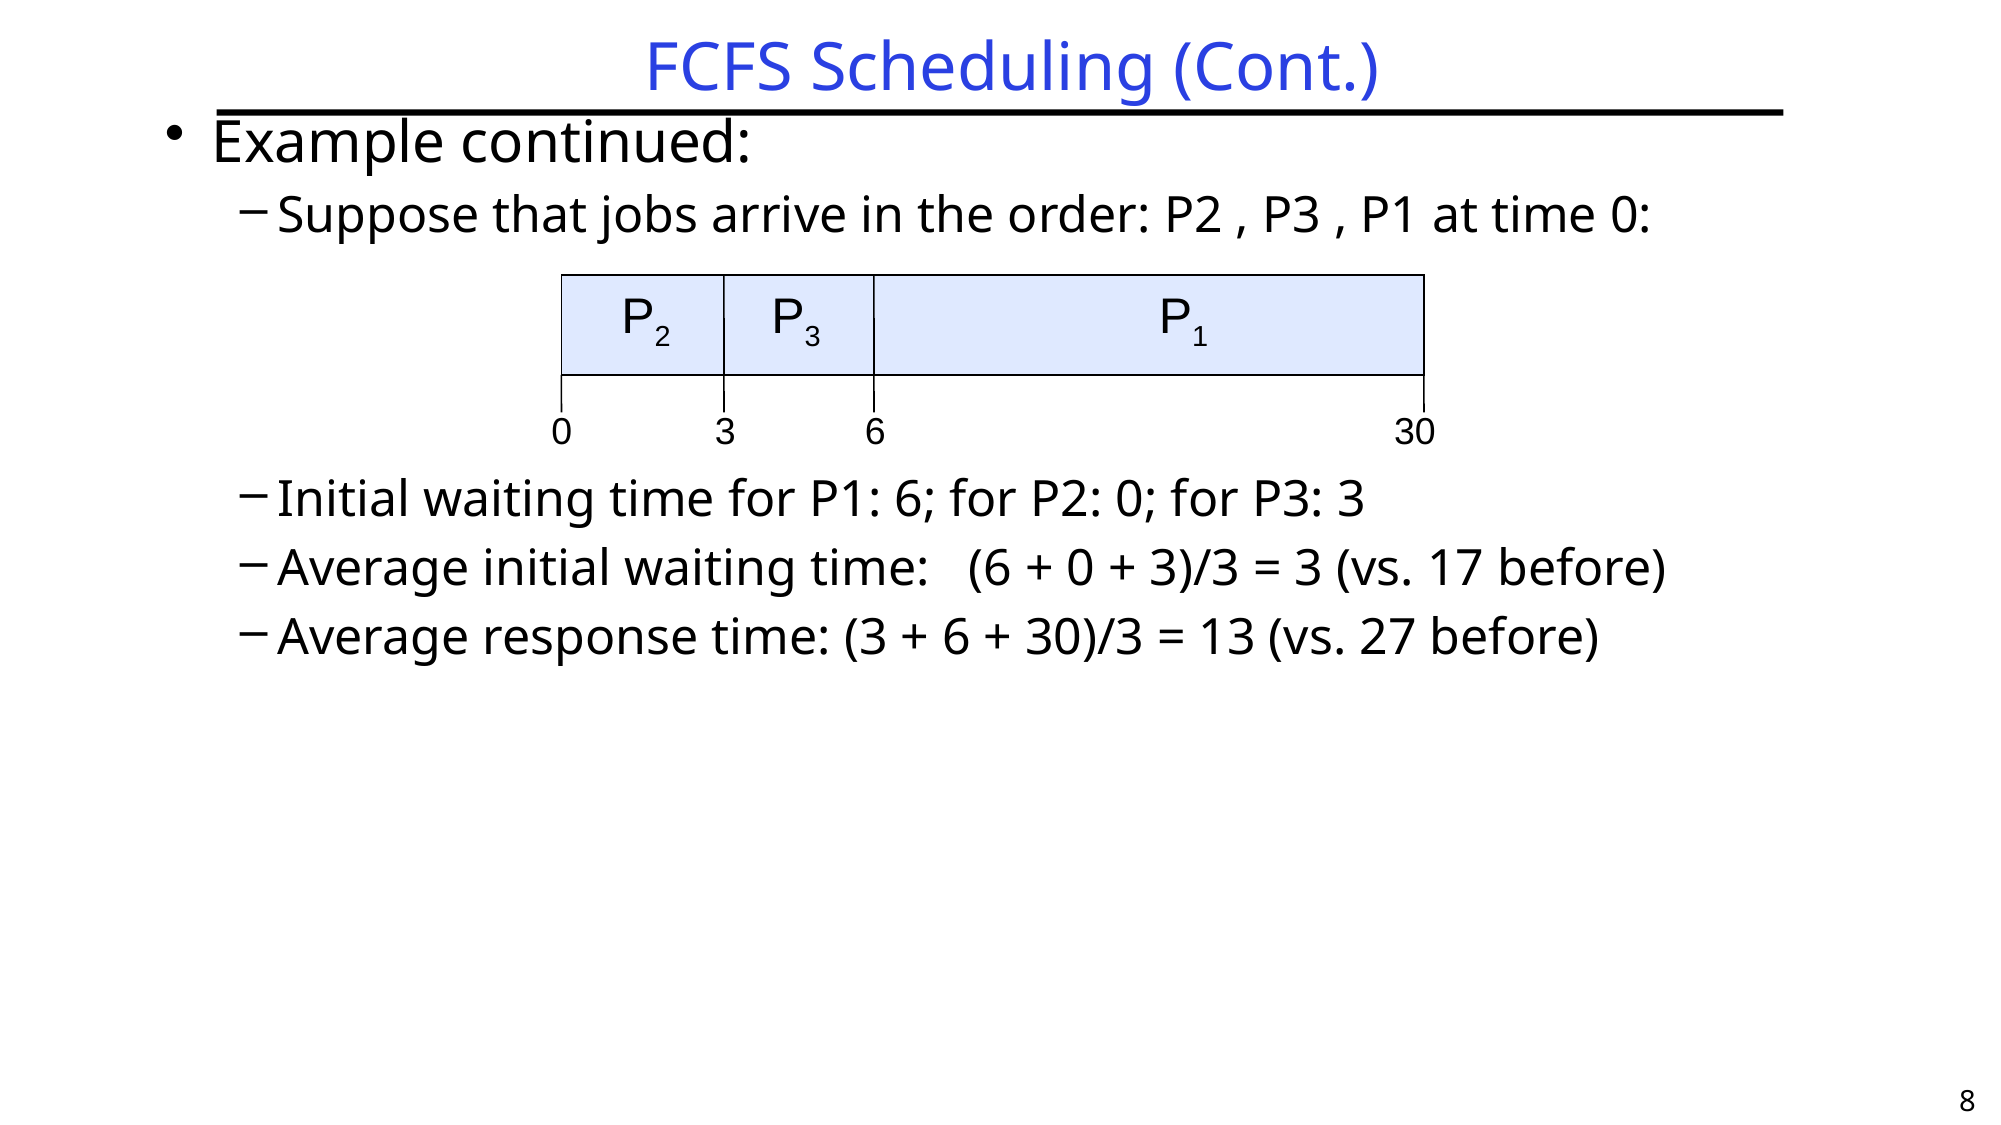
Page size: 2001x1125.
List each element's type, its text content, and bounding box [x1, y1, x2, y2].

list Example continued: Suppose that jobs arrive in the order: P2 , P3 , P1 at time 0: Initial waiting time for P1: 6; for P2: 0; for P3: 3 Average initial waiting time: (6 + 0 + 3)/3 = 3 (vs. 17 before) Average response time: (3 + 6 + 30)/3 = 13 (vs. 27 before) [150, 104, 1838, 1113]
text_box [536, 274, 1452, 461]
title FCFS Scheduling (Cont.) [425, 24, 1600, 104]
